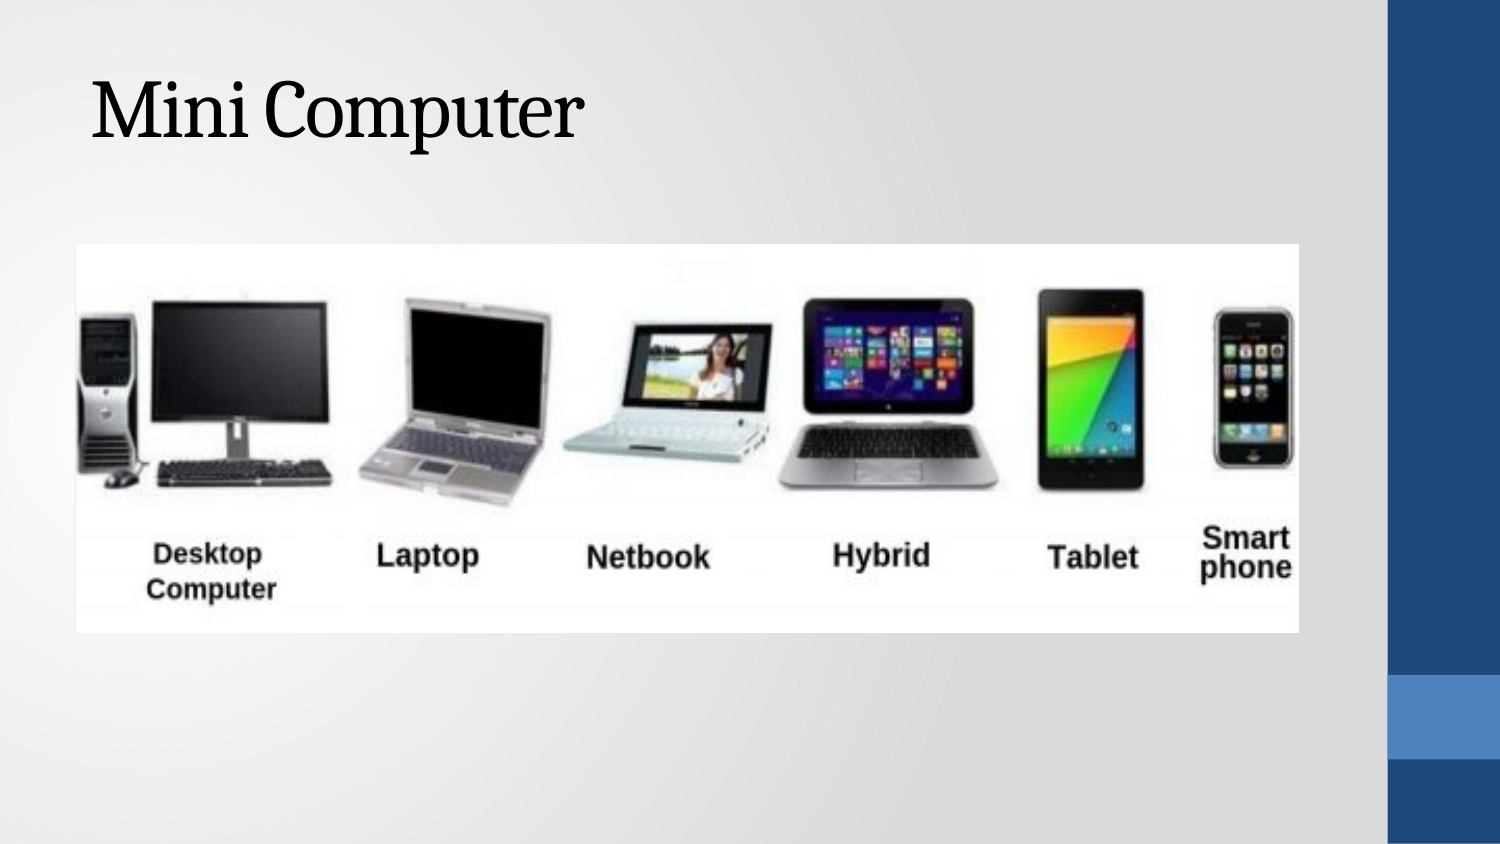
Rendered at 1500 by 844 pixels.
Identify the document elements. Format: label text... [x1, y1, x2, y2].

title Mini Computer [75, 33, 1325, 175]
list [74, 243, 1300, 634]
